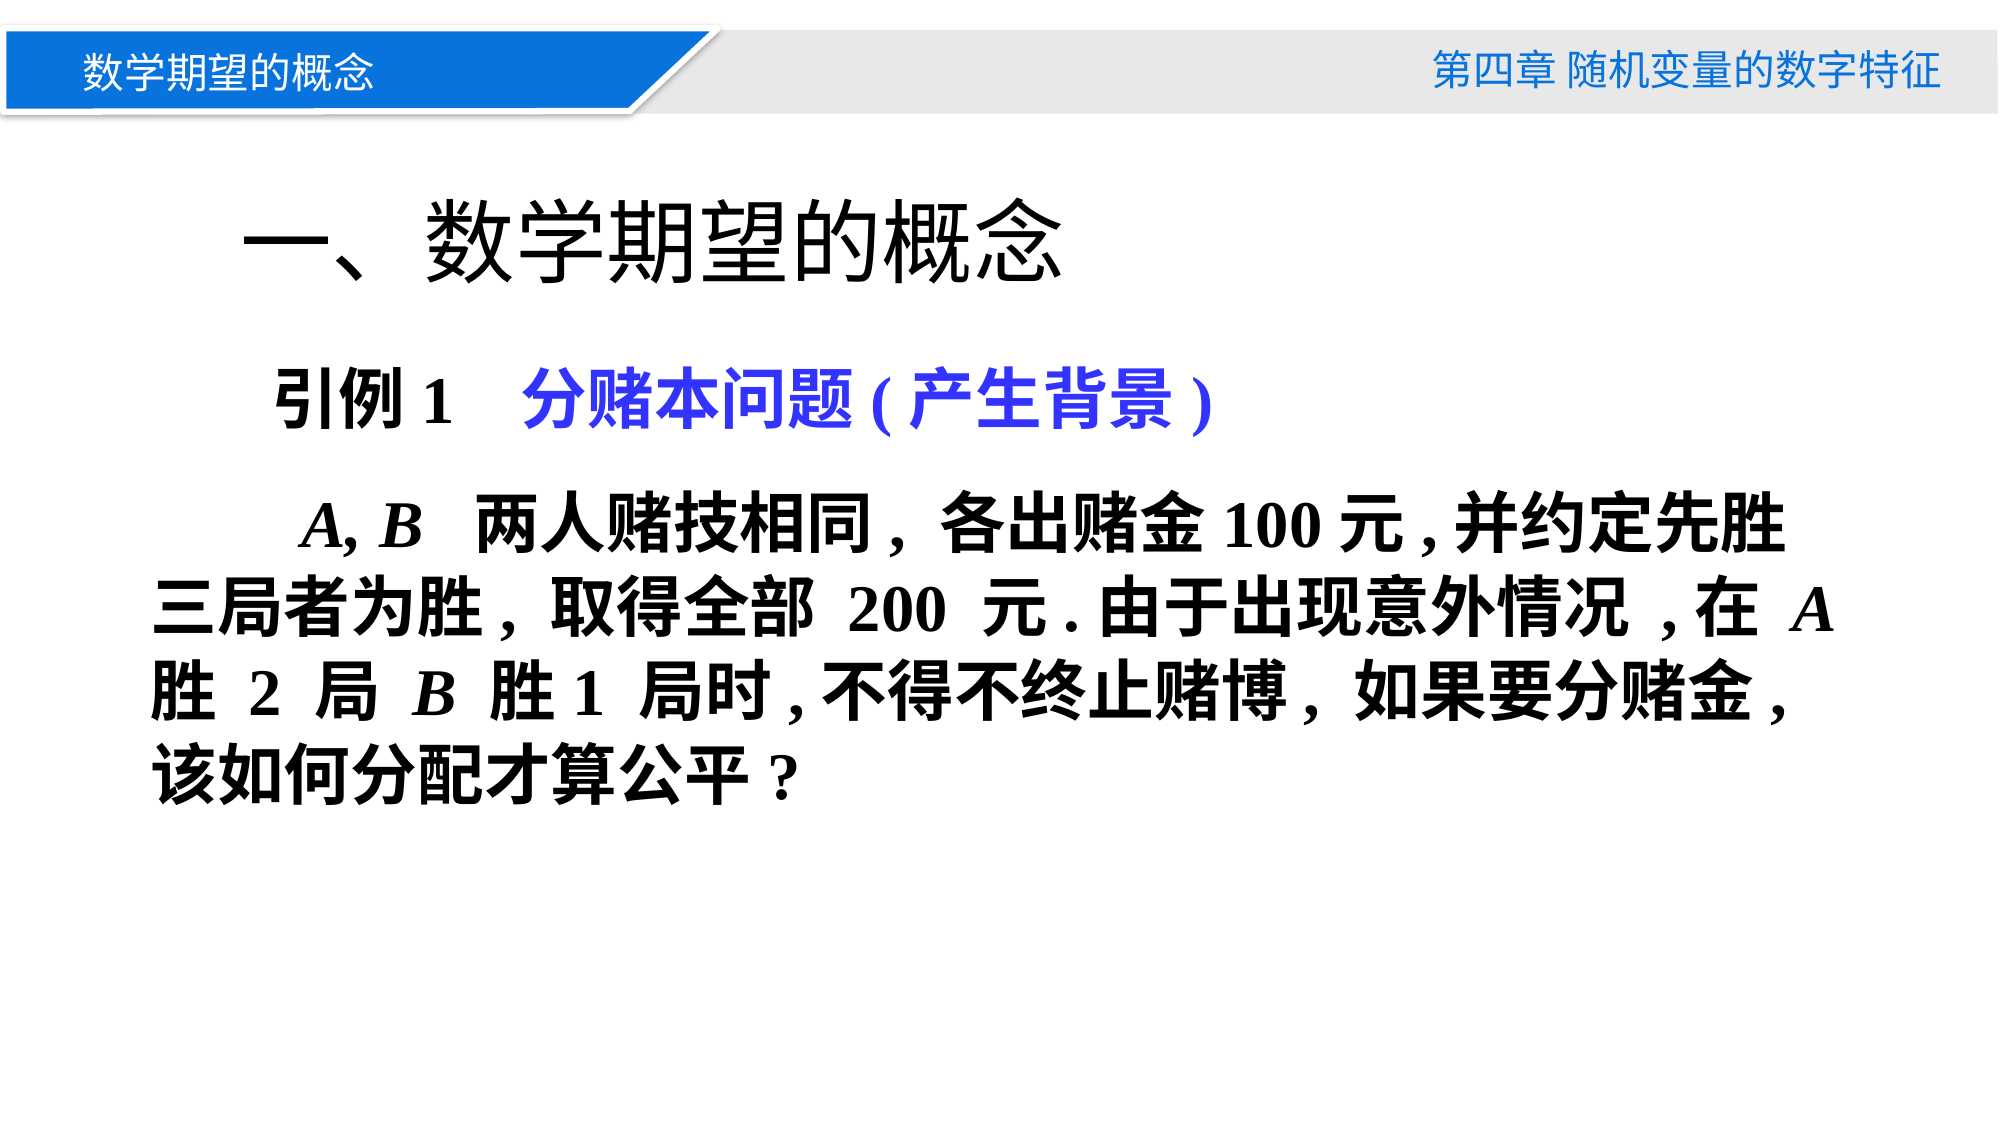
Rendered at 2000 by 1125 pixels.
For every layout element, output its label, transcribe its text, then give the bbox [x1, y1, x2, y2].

text_box [638, 27, 2000, 116]
text_box 引例1 分赌本问题(产生背景) [256, 349, 1229, 444]
text_box A, B 两人赌技相同, 各出赌金100元,并约定先胜三局者为胜, 取得全部 200 元.由于出现意外情况 ,在 A 胜 2 局 B 胜1 局时,不得不终止赌博, 如果要分赌金,该如何分配才算公平? [135, 469, 1863, 820]
text_box 一、数学期望的概念 [66, 177, 1280, 303]
text_box 数学期望的概念 [68, 39, 391, 104]
text_box 第四章 随机变量的数字特征 [1417, 36, 1957, 101]
text_box [0, 25, 721, 115]
